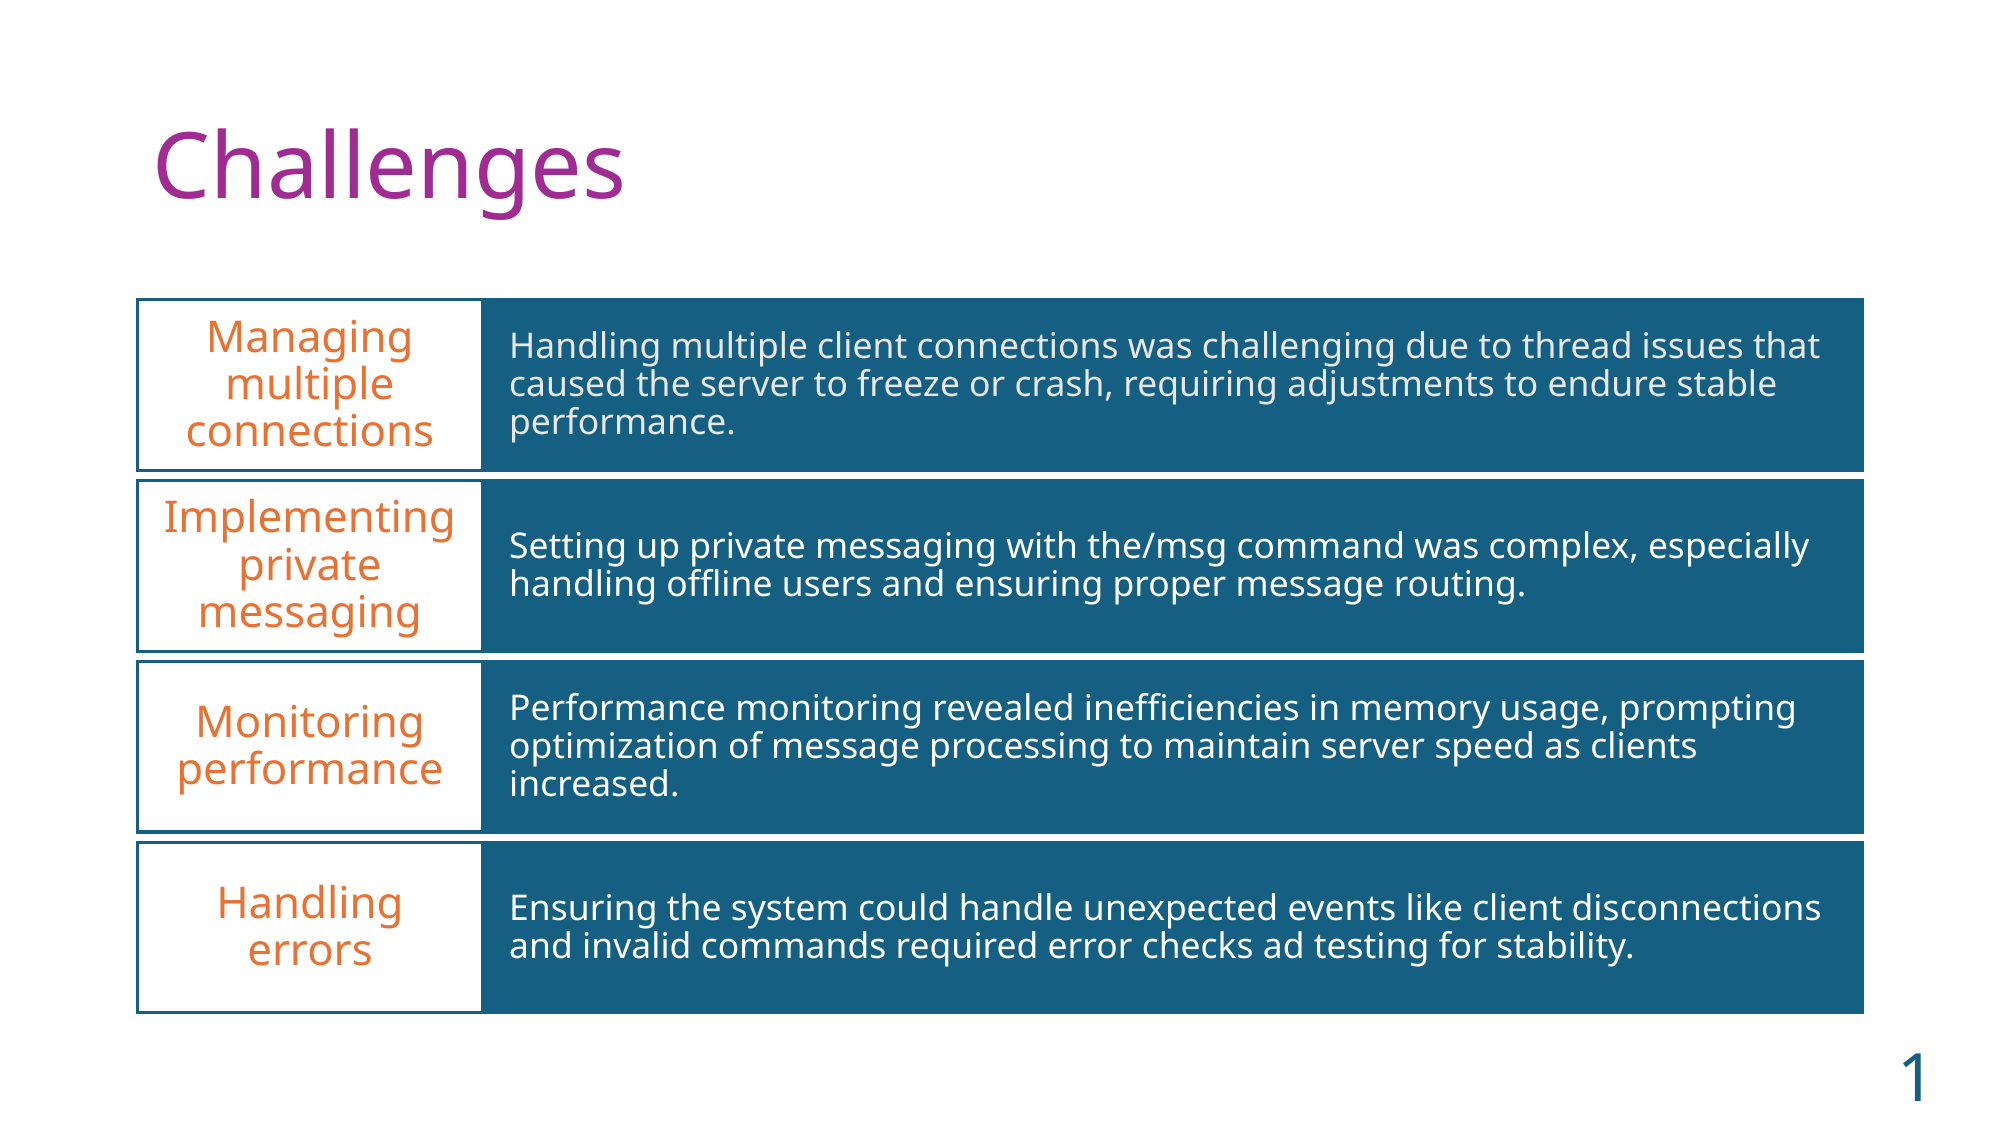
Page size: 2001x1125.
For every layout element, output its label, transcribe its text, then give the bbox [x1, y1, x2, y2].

title Challenges [137, 59, 1863, 278]
text_box 11 [1882, 1027, 1985, 1125]
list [136, 298, 1863, 1014]
